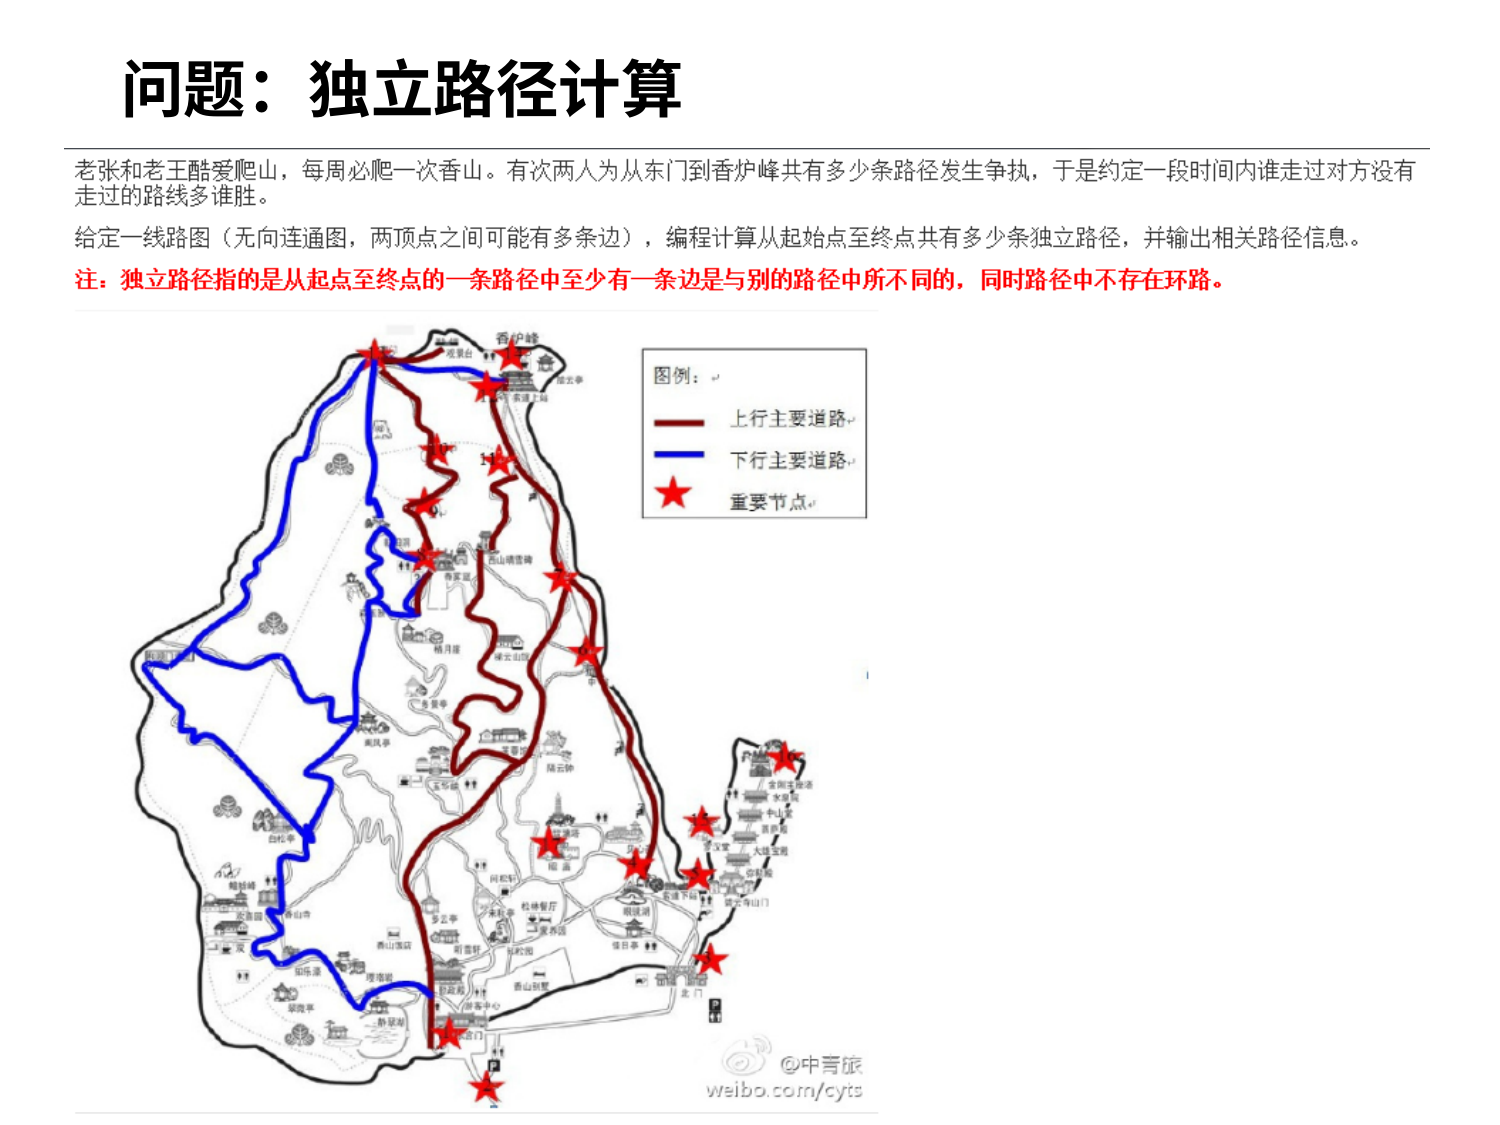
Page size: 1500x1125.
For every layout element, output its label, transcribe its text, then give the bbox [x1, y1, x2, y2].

picture [64, 148, 1431, 1125]
title 问题：独立路径计算 [105, 25, 1450, 164]
